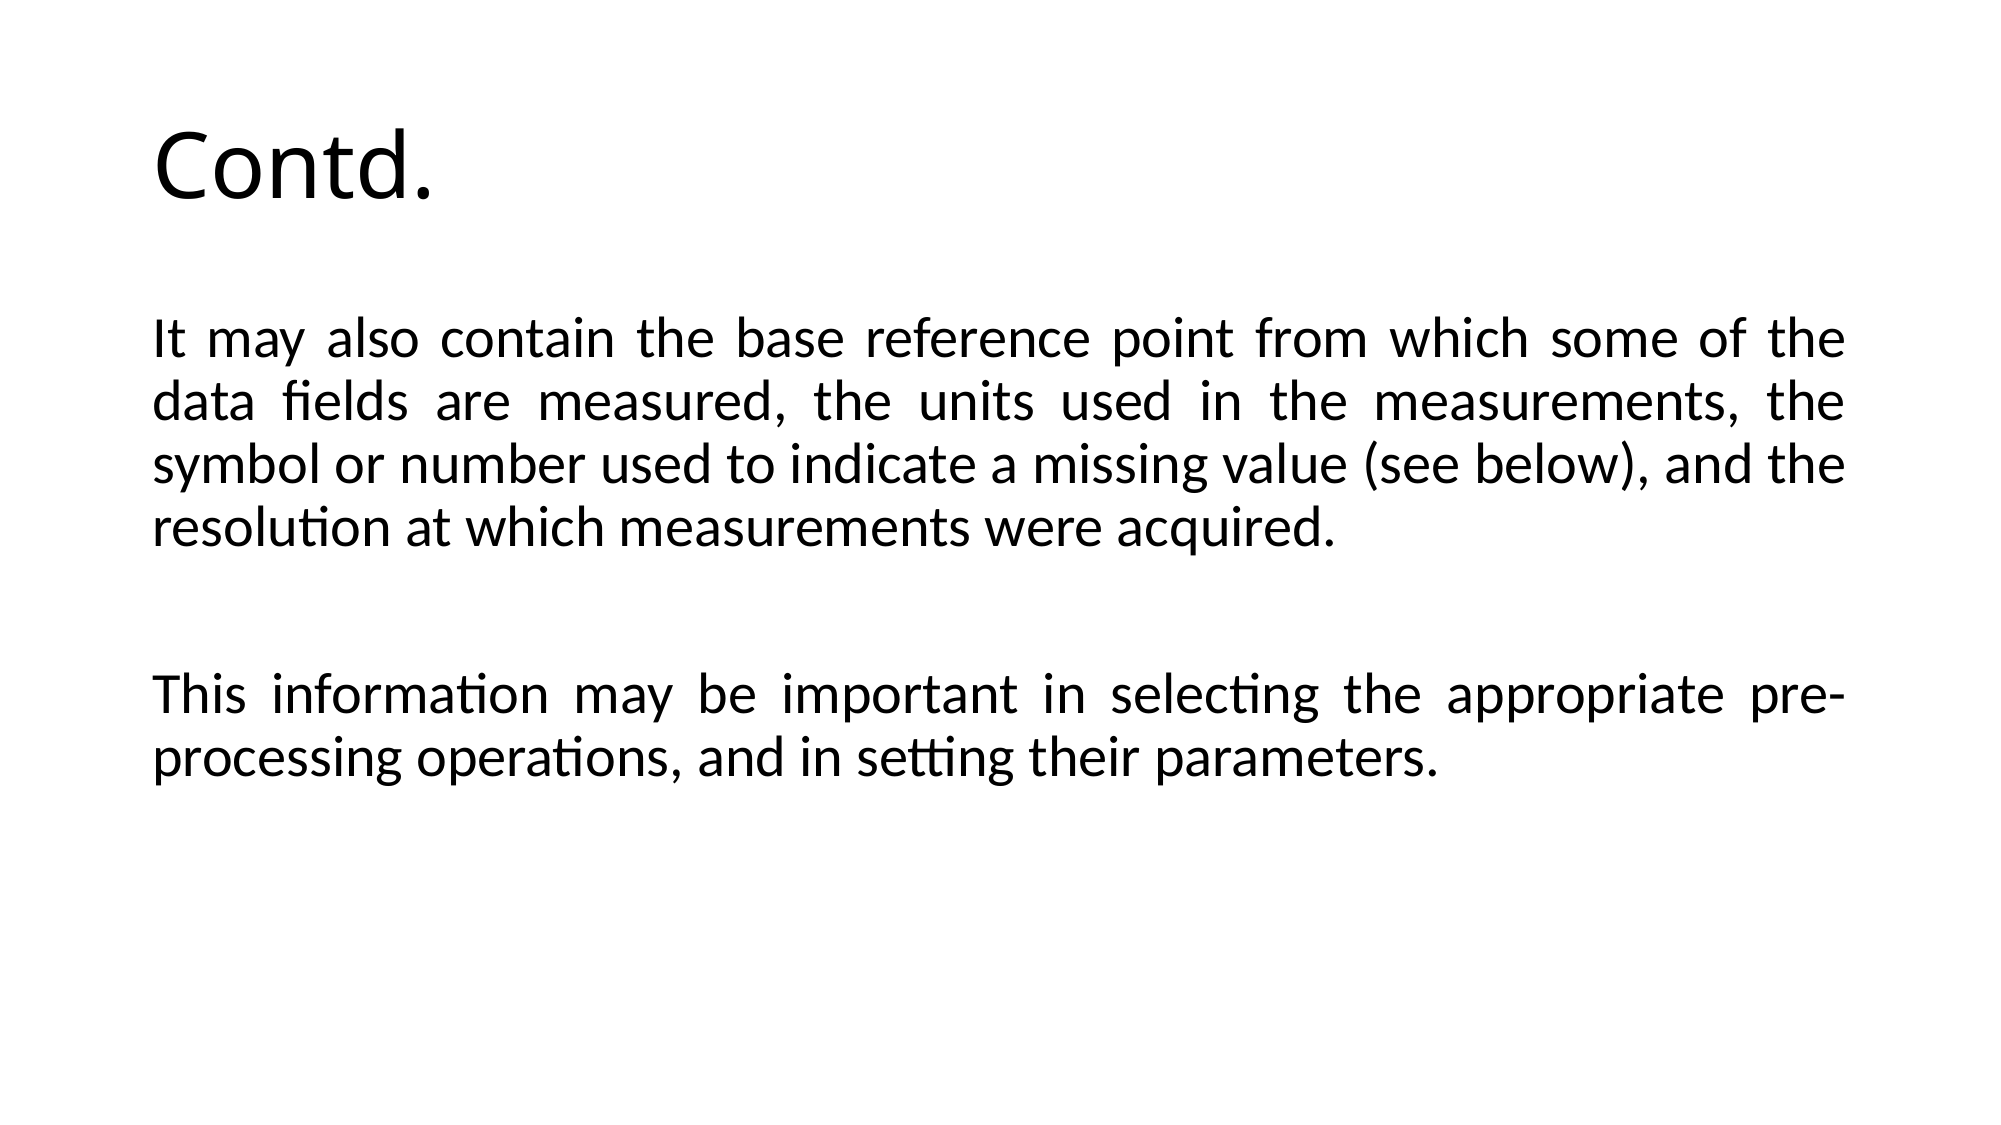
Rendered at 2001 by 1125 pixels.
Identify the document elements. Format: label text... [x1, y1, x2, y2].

title Contd. [137, 59, 1863, 278]
list It may also contain the base reference point from which some of the data fields are measured, the units used in the measurements, the symbol or number used to indicate a missing value (see below), and the resolution at which measurements were acquired. This information may be important in selecting the appropriate pre-processing operations, and in setting their parameters. [137, 299, 1863, 1014]
